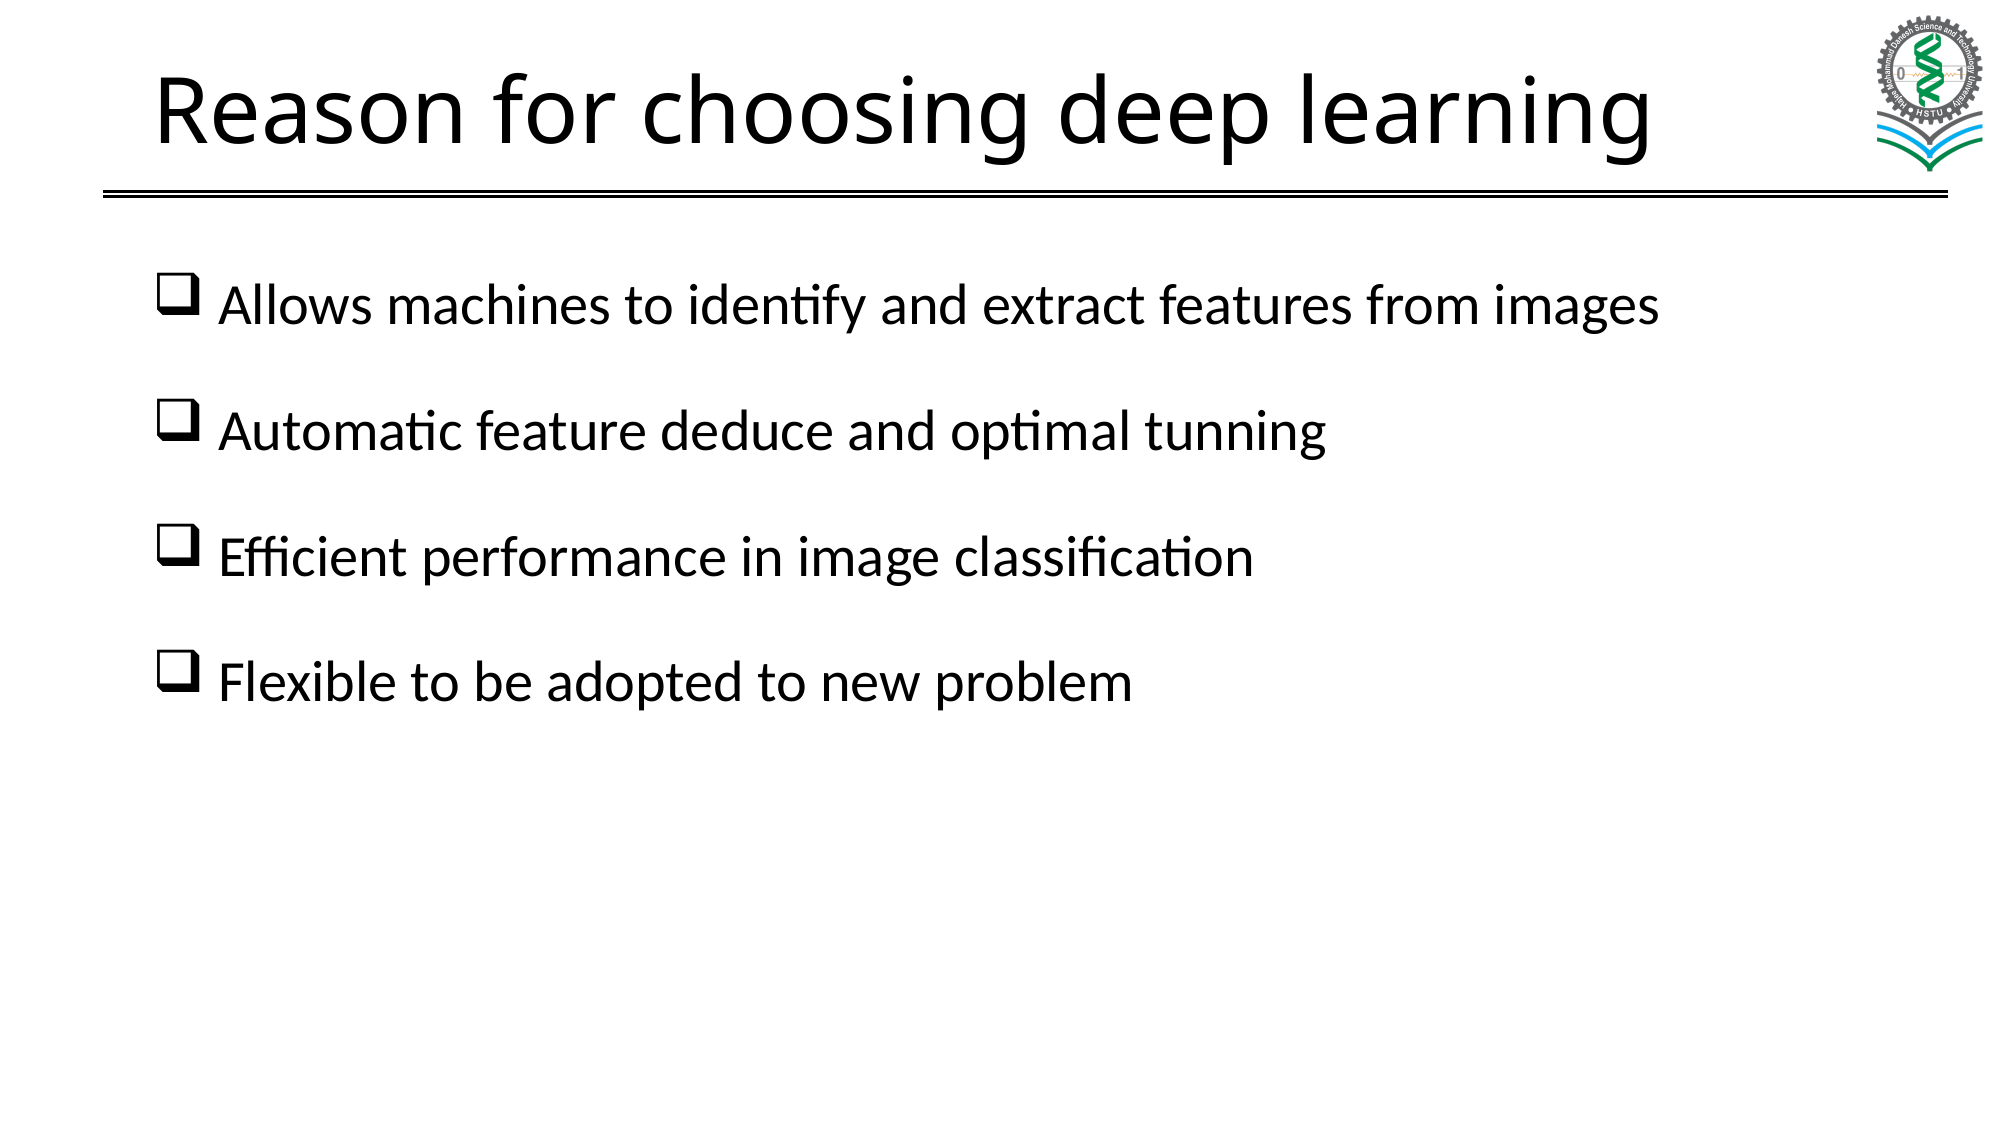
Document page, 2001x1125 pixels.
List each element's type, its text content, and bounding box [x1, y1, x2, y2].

title Reason for choosing deep learning [137, 59, 1863, 168]
list Allows machines to identify and extract features from images Automatic feature deduce and optimal tunning Efficient performance in image classification Flexible to be adopted to new problem [137, 224, 1863, 1022]
picture [1860, 10, 2000, 189]
